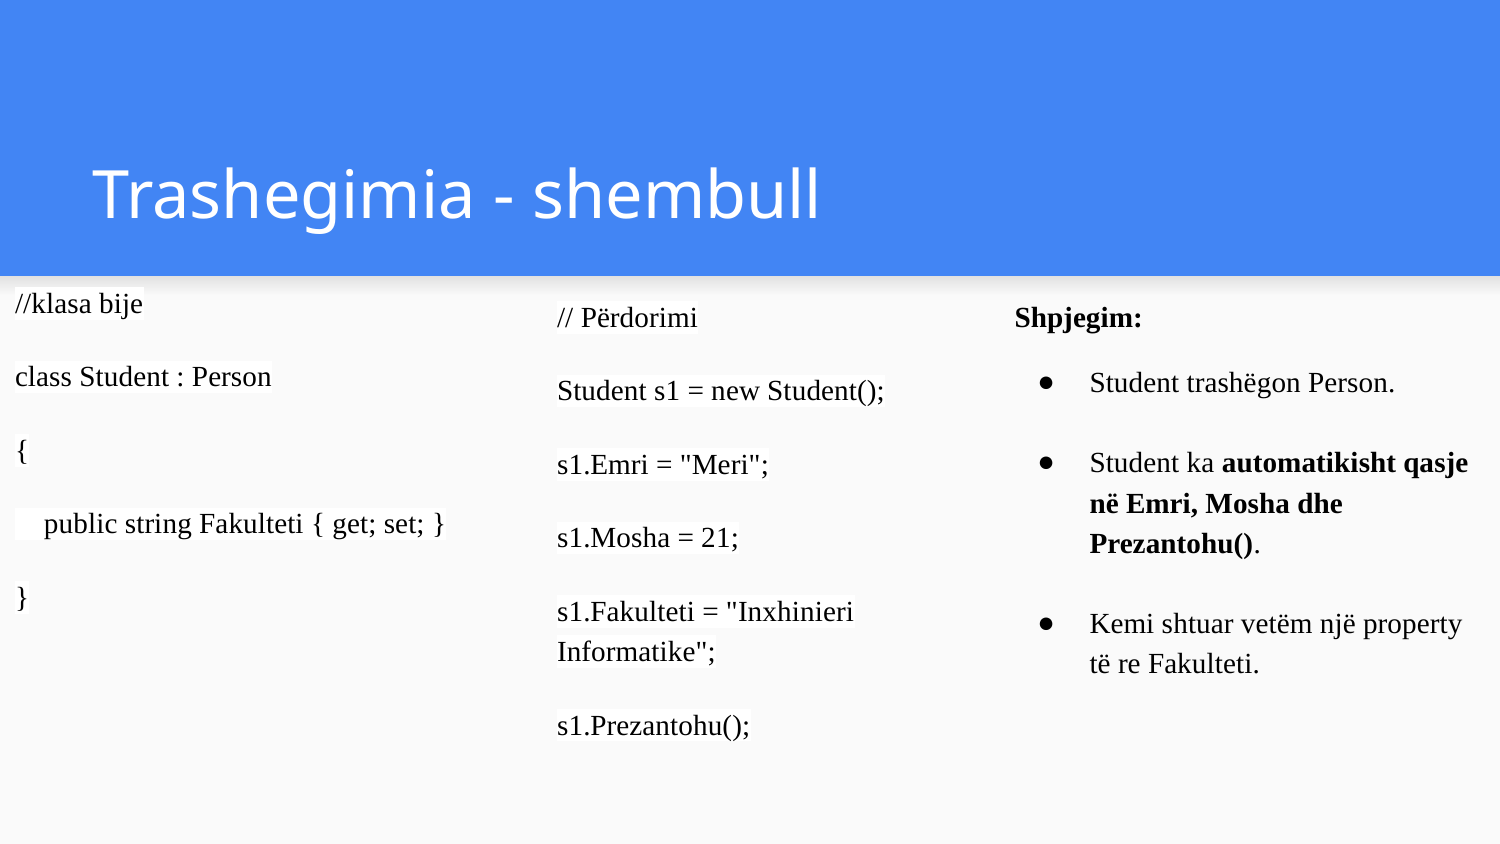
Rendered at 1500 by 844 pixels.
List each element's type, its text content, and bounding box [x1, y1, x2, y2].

list Shpjegim: Student trashëgon Person. Student ka automatikisht qasje në Emri, Mosha dhe Prezantohu(). Kemi shtuar vetëm një property të re Fakulteti. [999, 278, 1500, 844]
list // Përdorimi Student s1 = new Student(); s1.Emri = "Meri"; s1.Mosha = 21; s1.Fakulteti = "Inxhinieri Informatike"; s1.Prezantohu(); [542, 278, 969, 844]
list //klasa bije class Student : Person { public string Fakulteti { get; set; } } [0, 264, 518, 844]
title Trashegimia - shembull [77, 121, 1427, 248]
